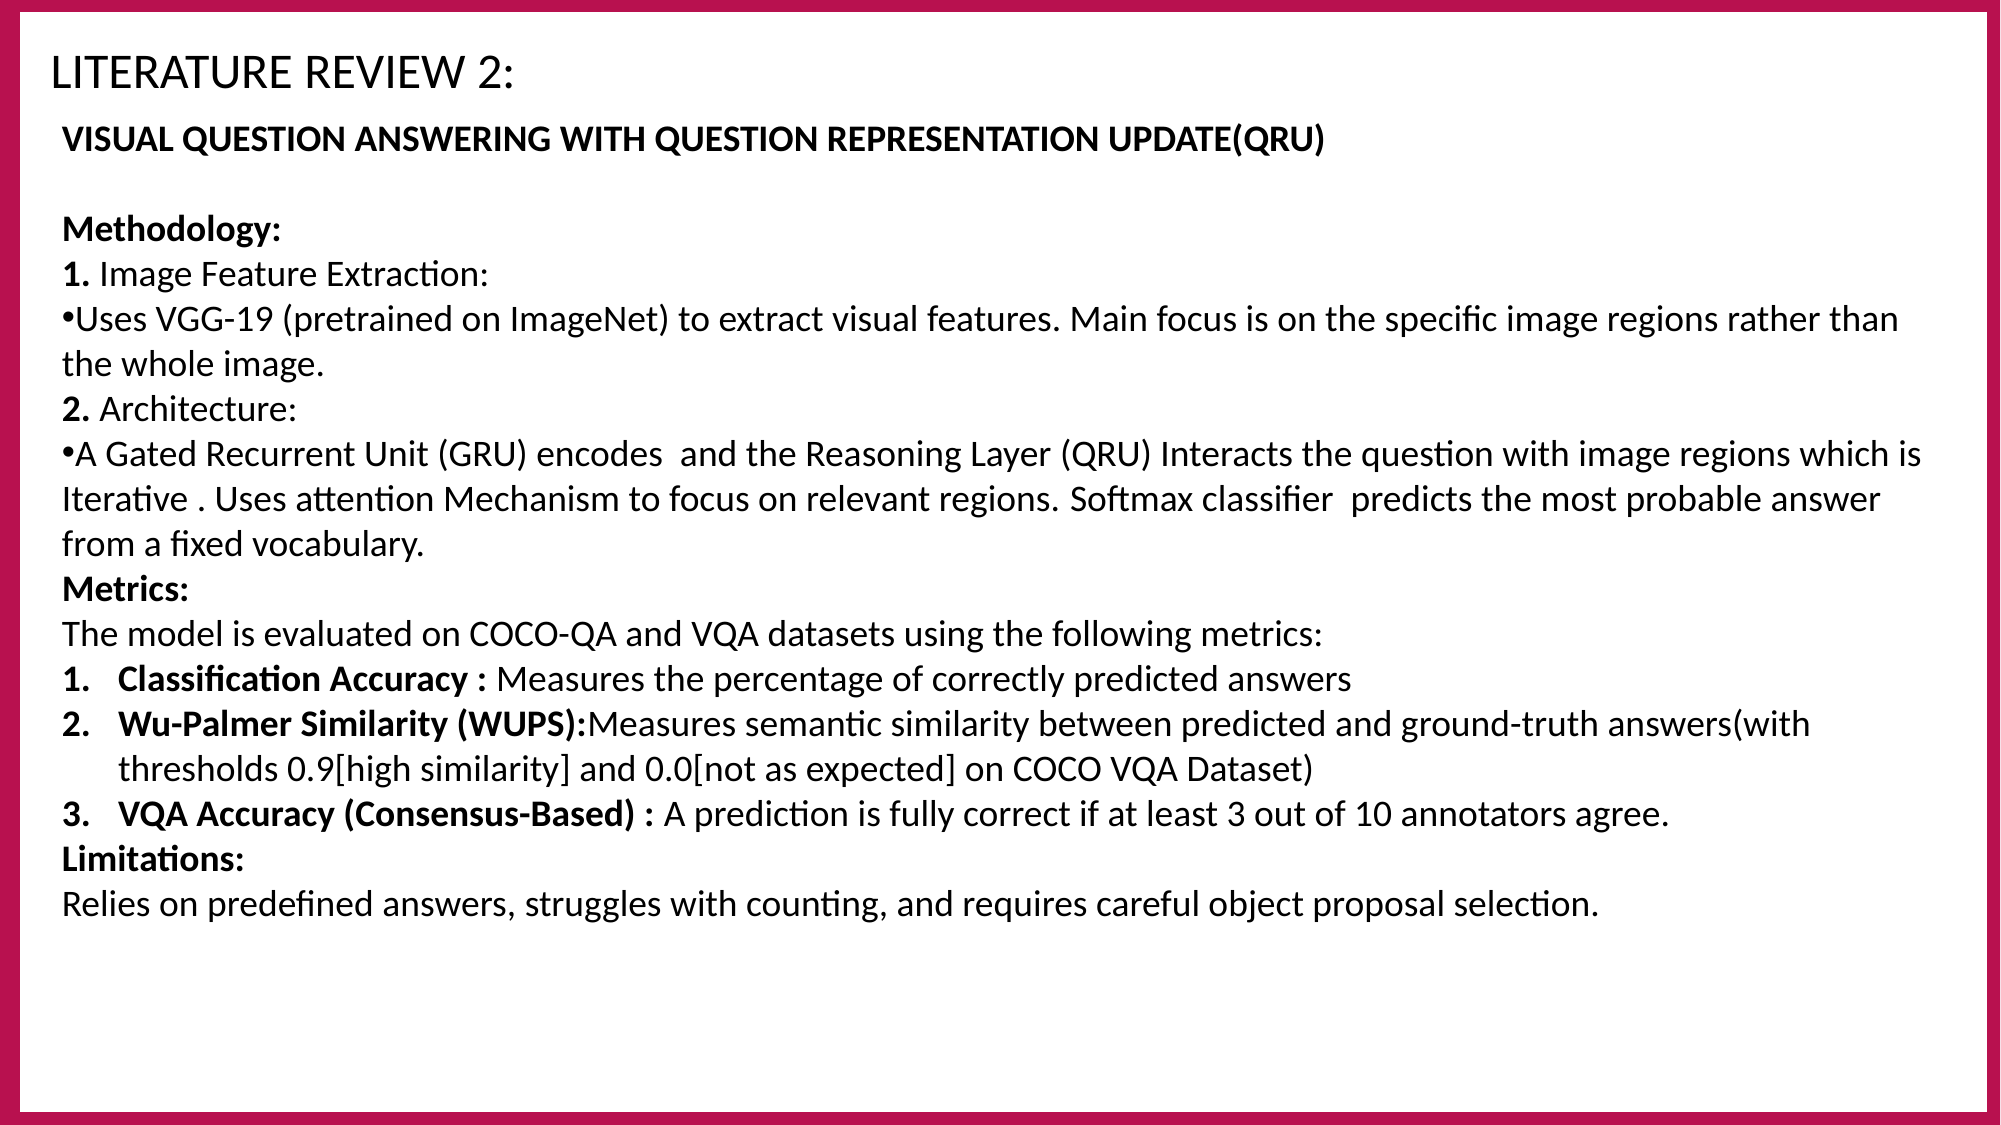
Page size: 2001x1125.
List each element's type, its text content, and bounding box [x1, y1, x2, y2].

text_box VISUAL QUESTION ANSWERING WITH QUESTION REPRESENTATION UPDATE(QRU) Methodology: 1. Image Feature Extraction: Uses VGG-19 (pretrained on ImageNet) to extract visual features. Main focus is on the specific image regions rather than the whole image. 2. Architecture: A Gated Recurrent Unit (GRU) encodes and the Reasoning Layer (QRU) Interacts the question with image regions which is Iterative . Uses attention Mechanism to focus on relevant regions. Softmax classifier predicts the most probable answer from a fixed vocabulary. Metrics: The model is evaluated on COCO-QA and VQA datasets using the following metrics: Classification Accuracy : Measures the percentage of correctly predicted answers Wu-Palmer Similarity (WUPS):Measures semantic similarity between predicted and ground-truth answers(with thresholds 0.9[high similarity] and 0.0[not as expected] on COCO VQA Dataset) VQA Accuracy (Consensus-Based) : A prediction is fully correct if at least 3 out of 10 annotators agree. Limitations: Relies on predefined answers, struggles with counting, and requires careful object proposal selection. [47, 106, 1974, 1125]
text_box [283, 743, 1391, 850]
text_box LITERATURE REVIEW 2: [35, 31, 531, 106]
